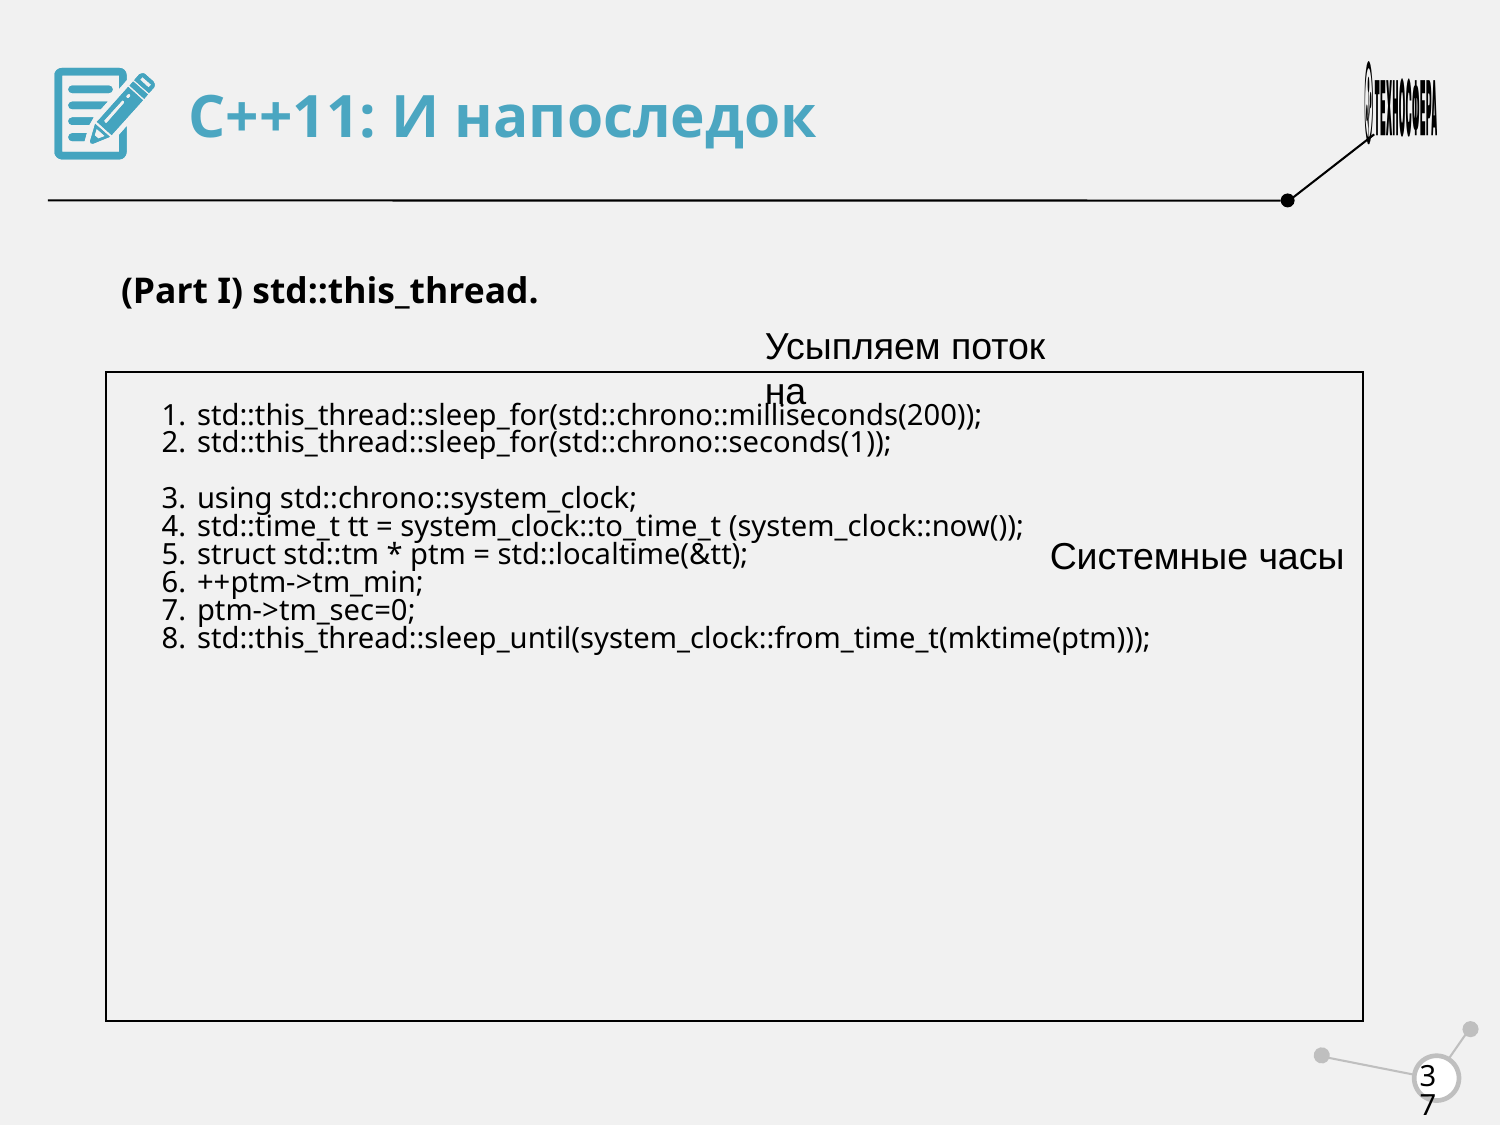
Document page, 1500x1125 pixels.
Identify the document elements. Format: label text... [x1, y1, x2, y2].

text_box Системные часы [1035, 524, 1360, 582]
text_box (Part I) std::this_thread. [106, 241, 1364, 343]
picture [1363, 24, 1442, 185]
text_box Усыпляем поток на [749, 314, 1112, 372]
text_box С++11: И напоследок [173, 42, 1281, 185]
text_box std::this_thread::sleep_for(std::chrono::milliseconds(200)); std::this_thread::sleep_for(std::chrono::seconds(1)); using std::chrono::system_clock; std::time_t tt = system_clock::to_time_t (system_clock::now()); struct std::tm * ptm = std::localtime(&tt); ++ptm->tm_min; ptm->tm_sec=0; std::this_thread::sleep_until(system_clock::from_time_t(mktime(ptm))); [146, 395, 1338, 1000]
text_box <number> [1404, 1047, 1468, 1108]
